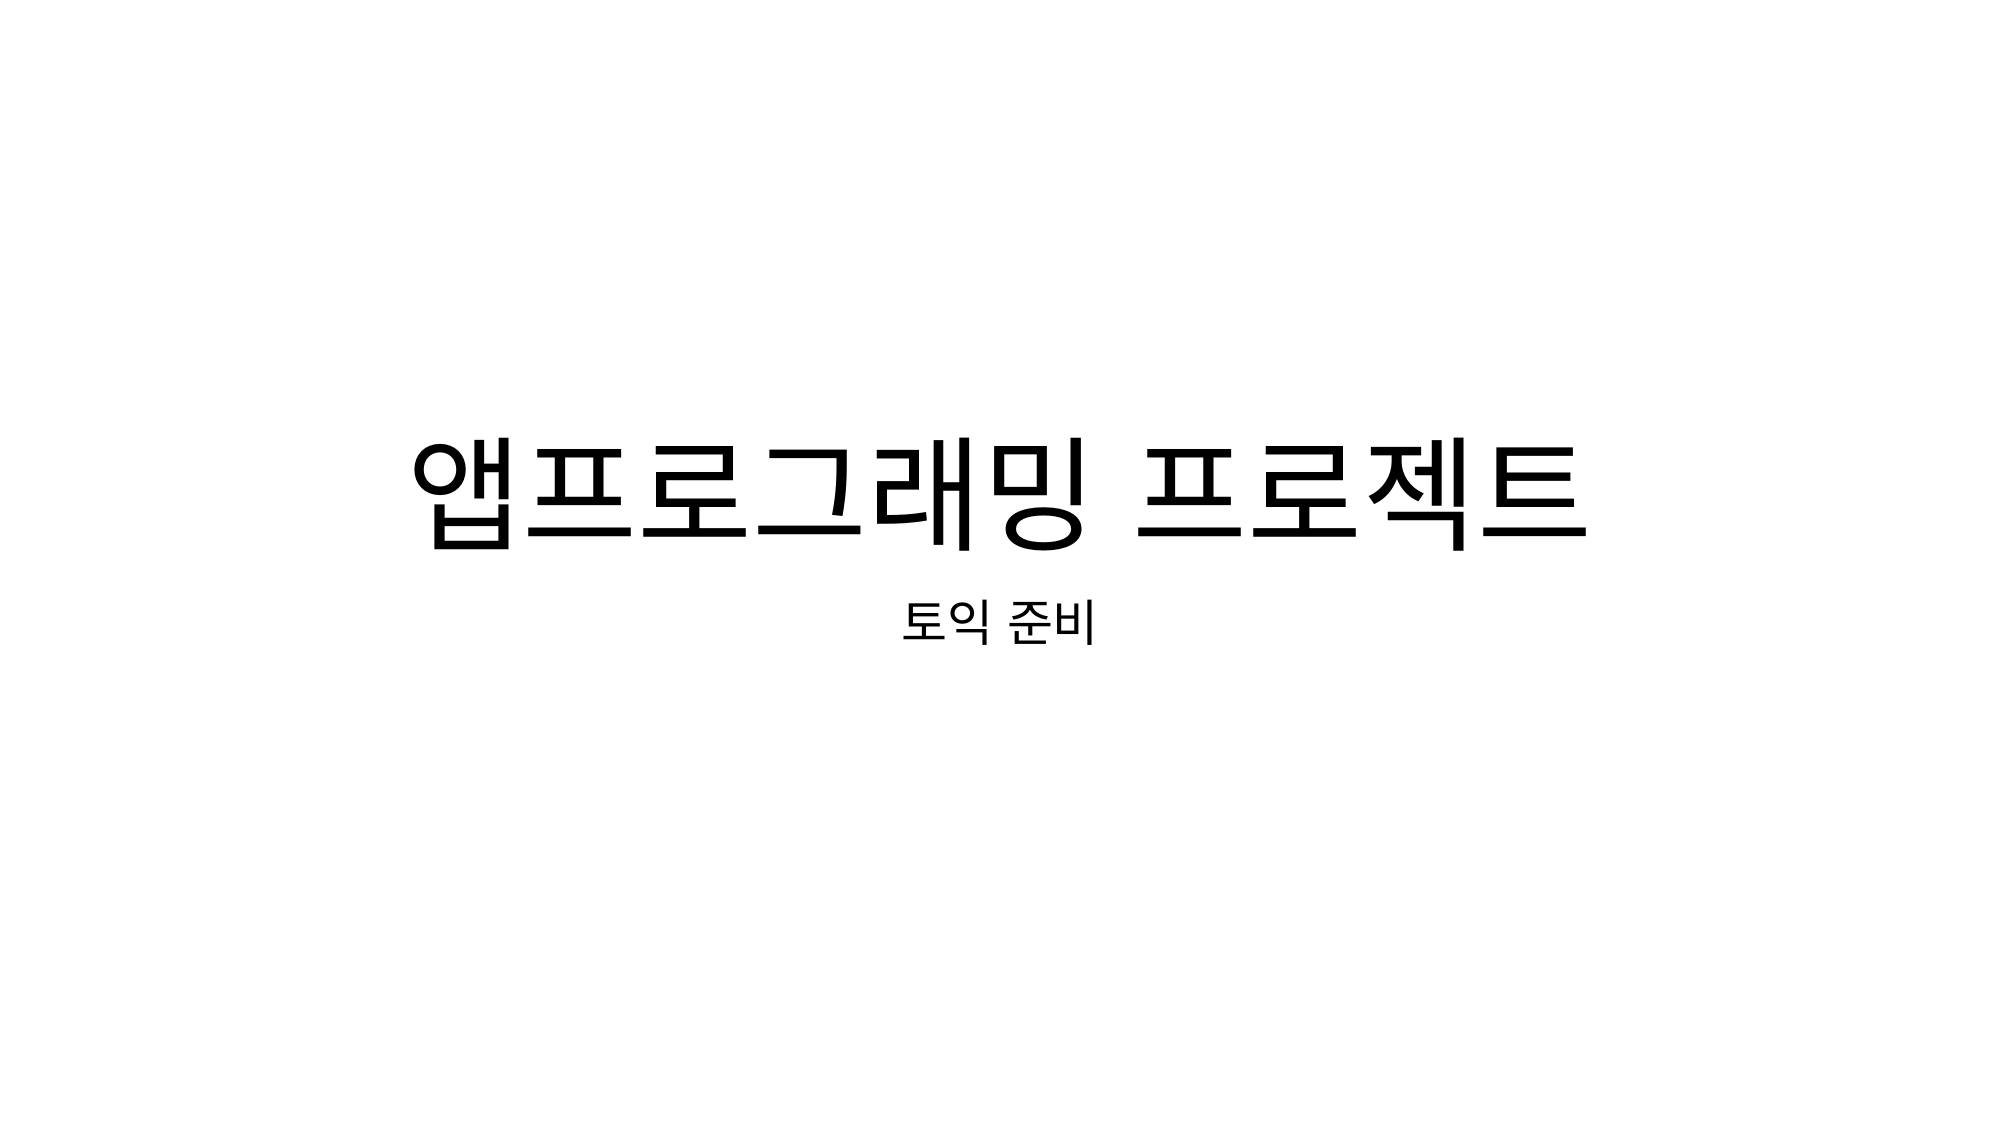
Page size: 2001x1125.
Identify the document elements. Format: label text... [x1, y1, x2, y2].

title 앱프로그래밍 프로젝트 [249, 184, 1750, 576]
subtitle 토익 준비 [249, 590, 1750, 863]
